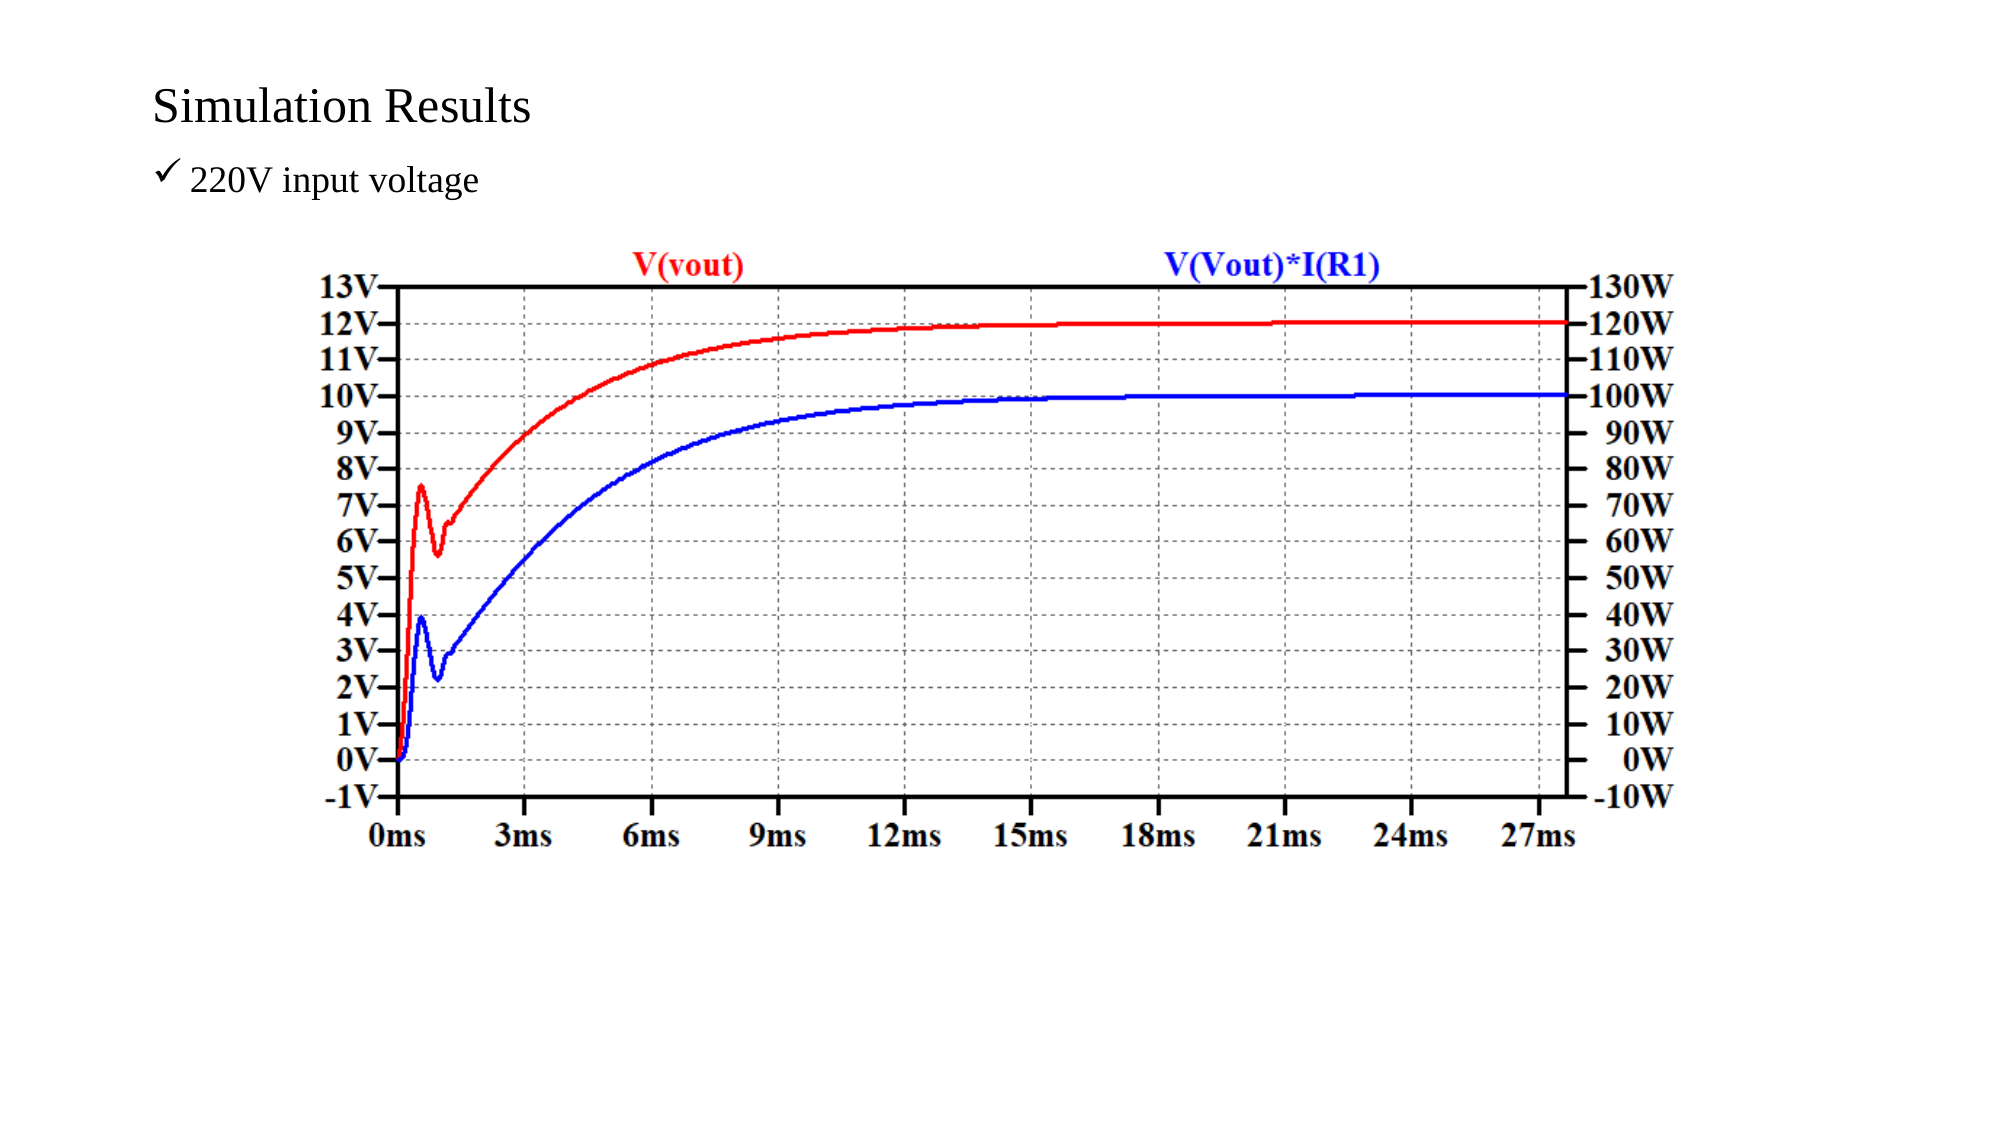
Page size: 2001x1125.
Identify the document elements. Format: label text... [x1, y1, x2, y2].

title Simulation Results [137, 59, 1863, 152]
picture [319, 245, 1681, 857]
list 220V input voltage [137, 152, 1863, 227]
